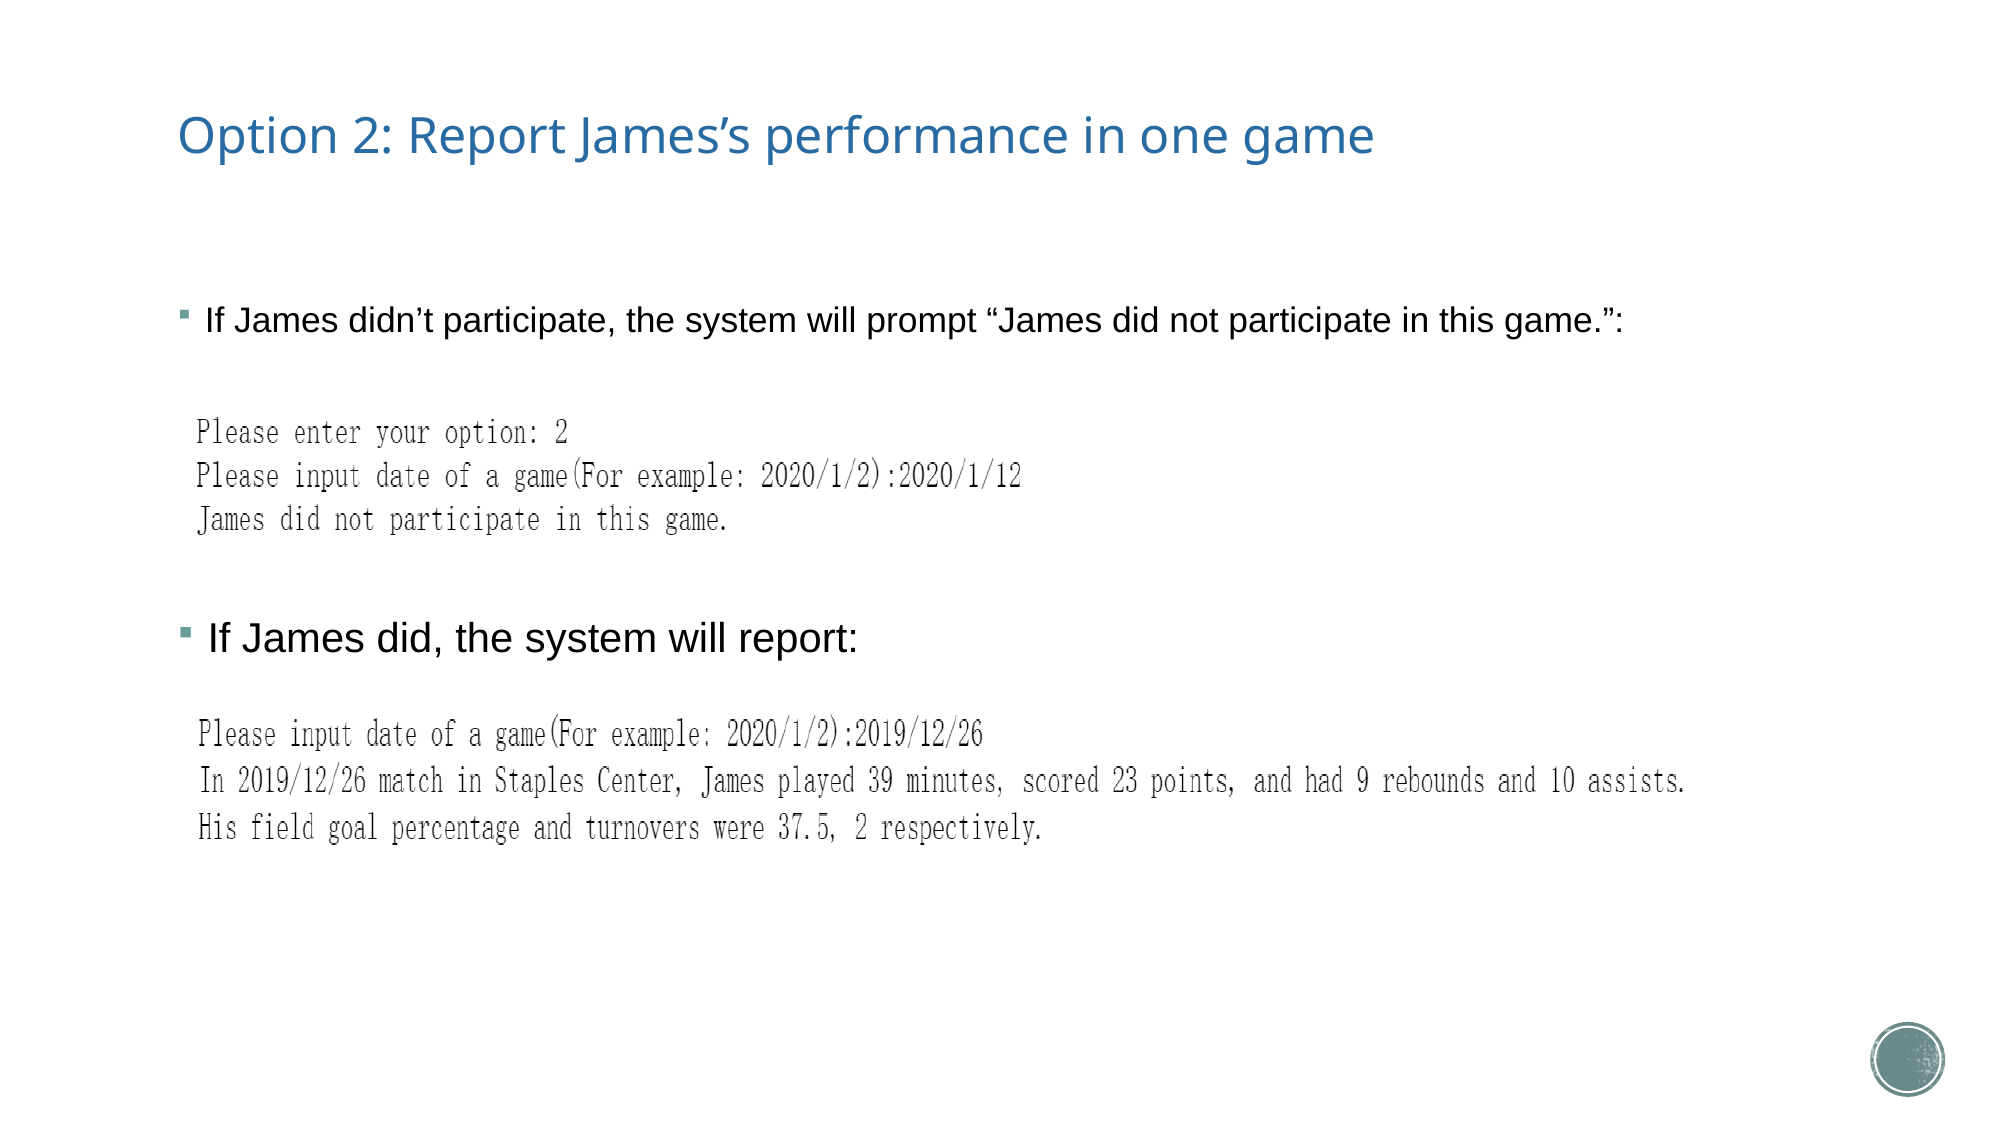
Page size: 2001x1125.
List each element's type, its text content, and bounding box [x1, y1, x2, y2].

title Option 2: Report James’s performance in one game [162, 80, 1813, 194]
text_box If James did, the system will report: [162, 609, 1813, 691]
picture [187, 707, 1691, 855]
list If James didn’t participate, the system will prompt “James did not participate in this game.”: [162, 294, 1813, 376]
picture [187, 410, 1574, 543]
